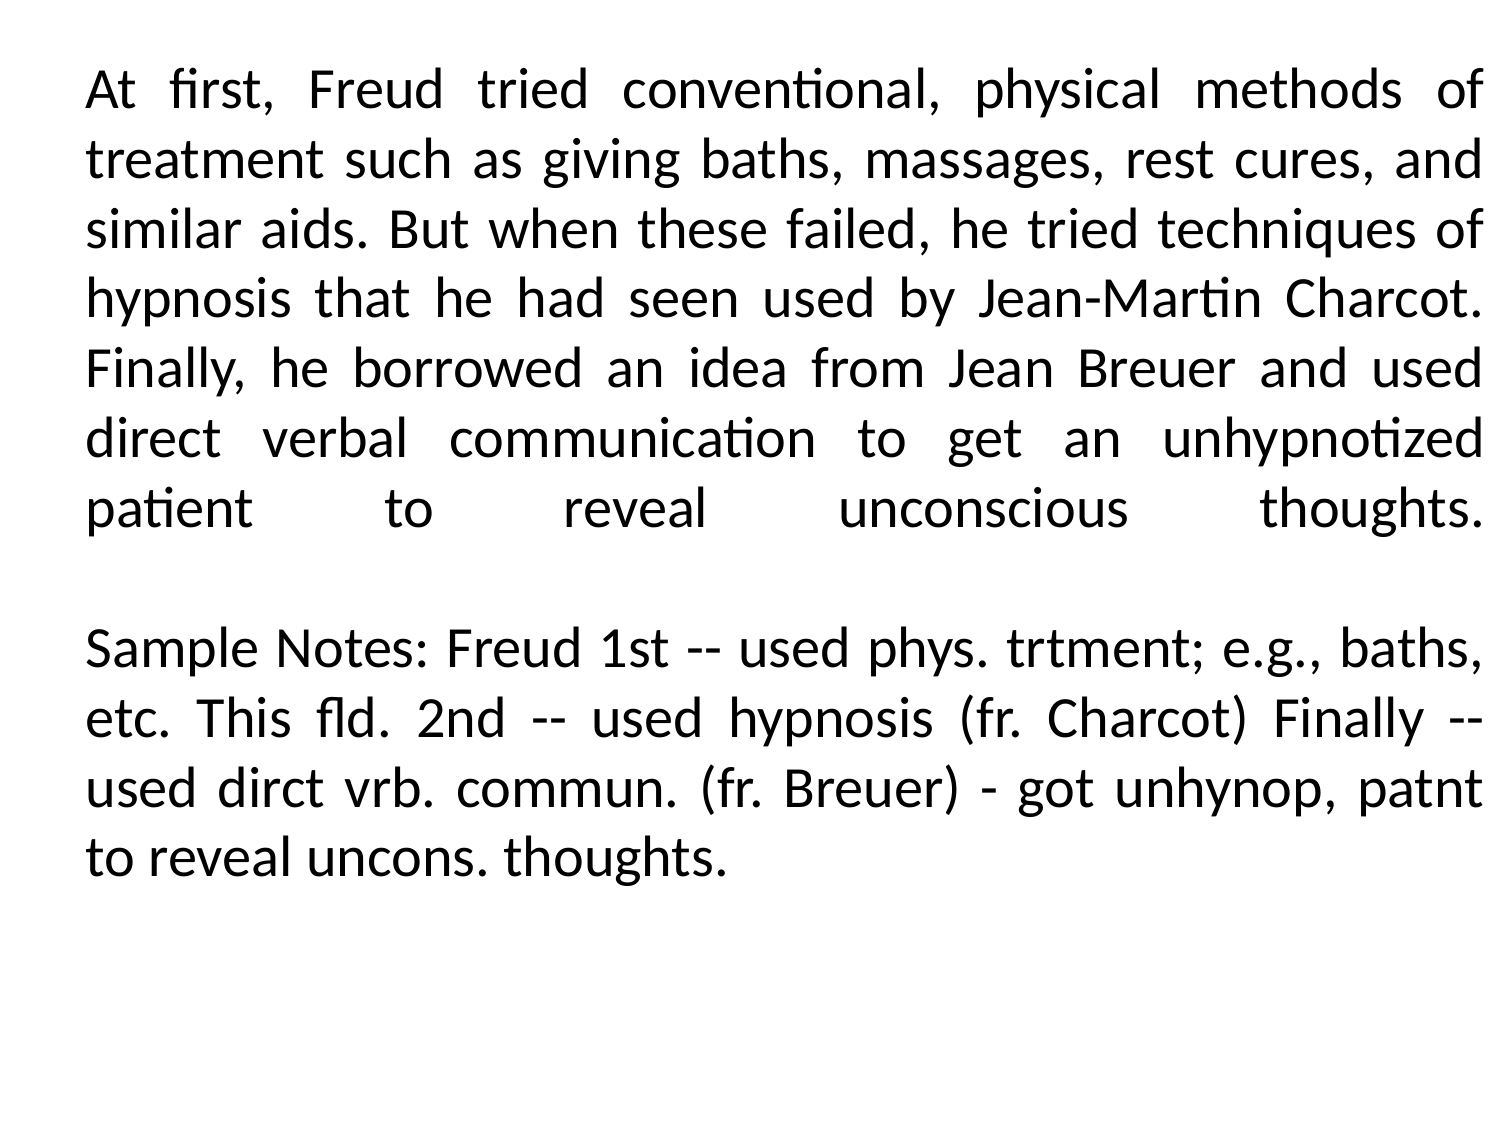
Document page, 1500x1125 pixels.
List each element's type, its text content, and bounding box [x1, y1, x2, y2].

list At first, Freud tried conventional, physical methods of treatment such as giving baths, massages, rest cures, and similar aids. But when these failed, he tried techniques of hypnosis that he had seen used by Jean-Martin Charcot. Finally, he borrowed an idea from Jean Breuer and used direct verbal communication to get an unhypnotized patient to reveal unconscious thoughts. Sample Notes: Freud 1st -- used phys. trtment; e.g., baths, etc. This fld. 2nd -- used hypnosis (fr. Charcot) Finally -- used dirct vrb. commun. (fr. Breuer) - got unhynop, patnt to reveal uncons. thoughts. [70, 42, 1500, 1035]
